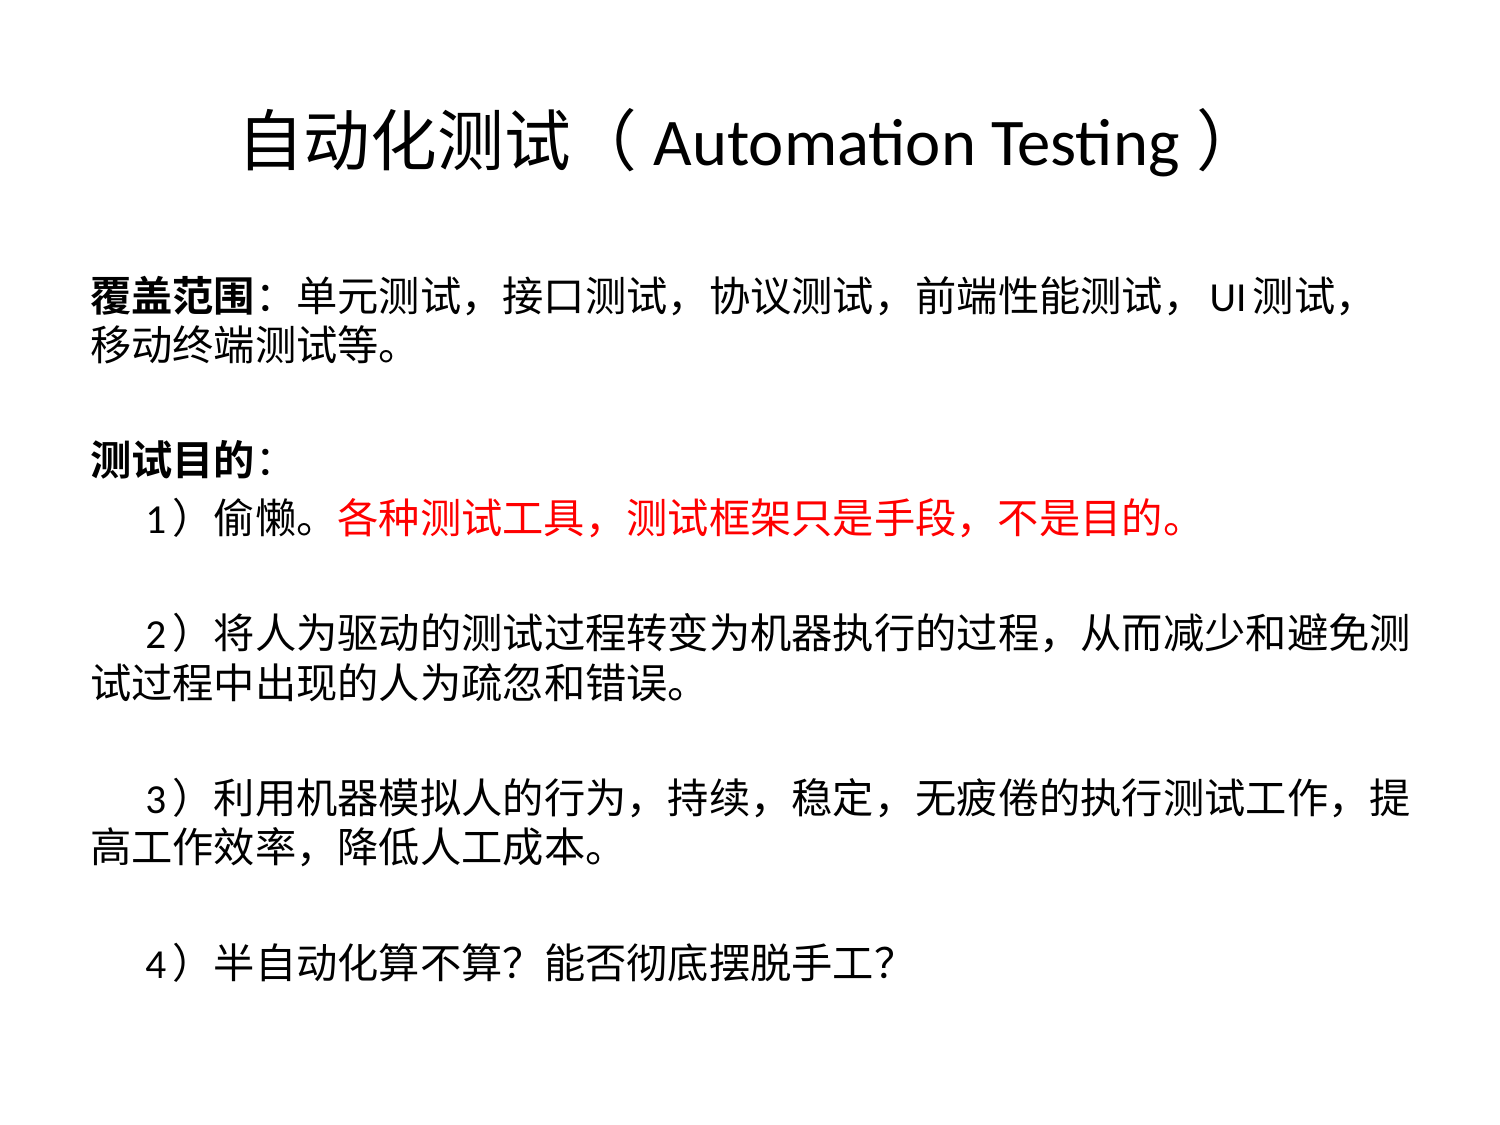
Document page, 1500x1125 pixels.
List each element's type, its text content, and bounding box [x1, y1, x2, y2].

title 自动化测试（Automation Testing） [75, 45, 1425, 233]
list 覆盖范围：单元测试，接口测试，协议测试，前端性能测试，UI测试，移动终端测试等。 测试目的： 1）偷懒。各种测试工具，测试框架只是手段，不是目的。 2）将人为驱动的测试过程转变为机器执行的过程，从而减少和避免测试过程中出现的人为疏忽和错误。 3）利用机器模拟人的行为，持续，稳定，无疲倦的执行测试工作，提高工作效率，降低人工成本。 4）半自动化算不算？能否彻底摆脱手工？ [75, 262, 1425, 1005]
